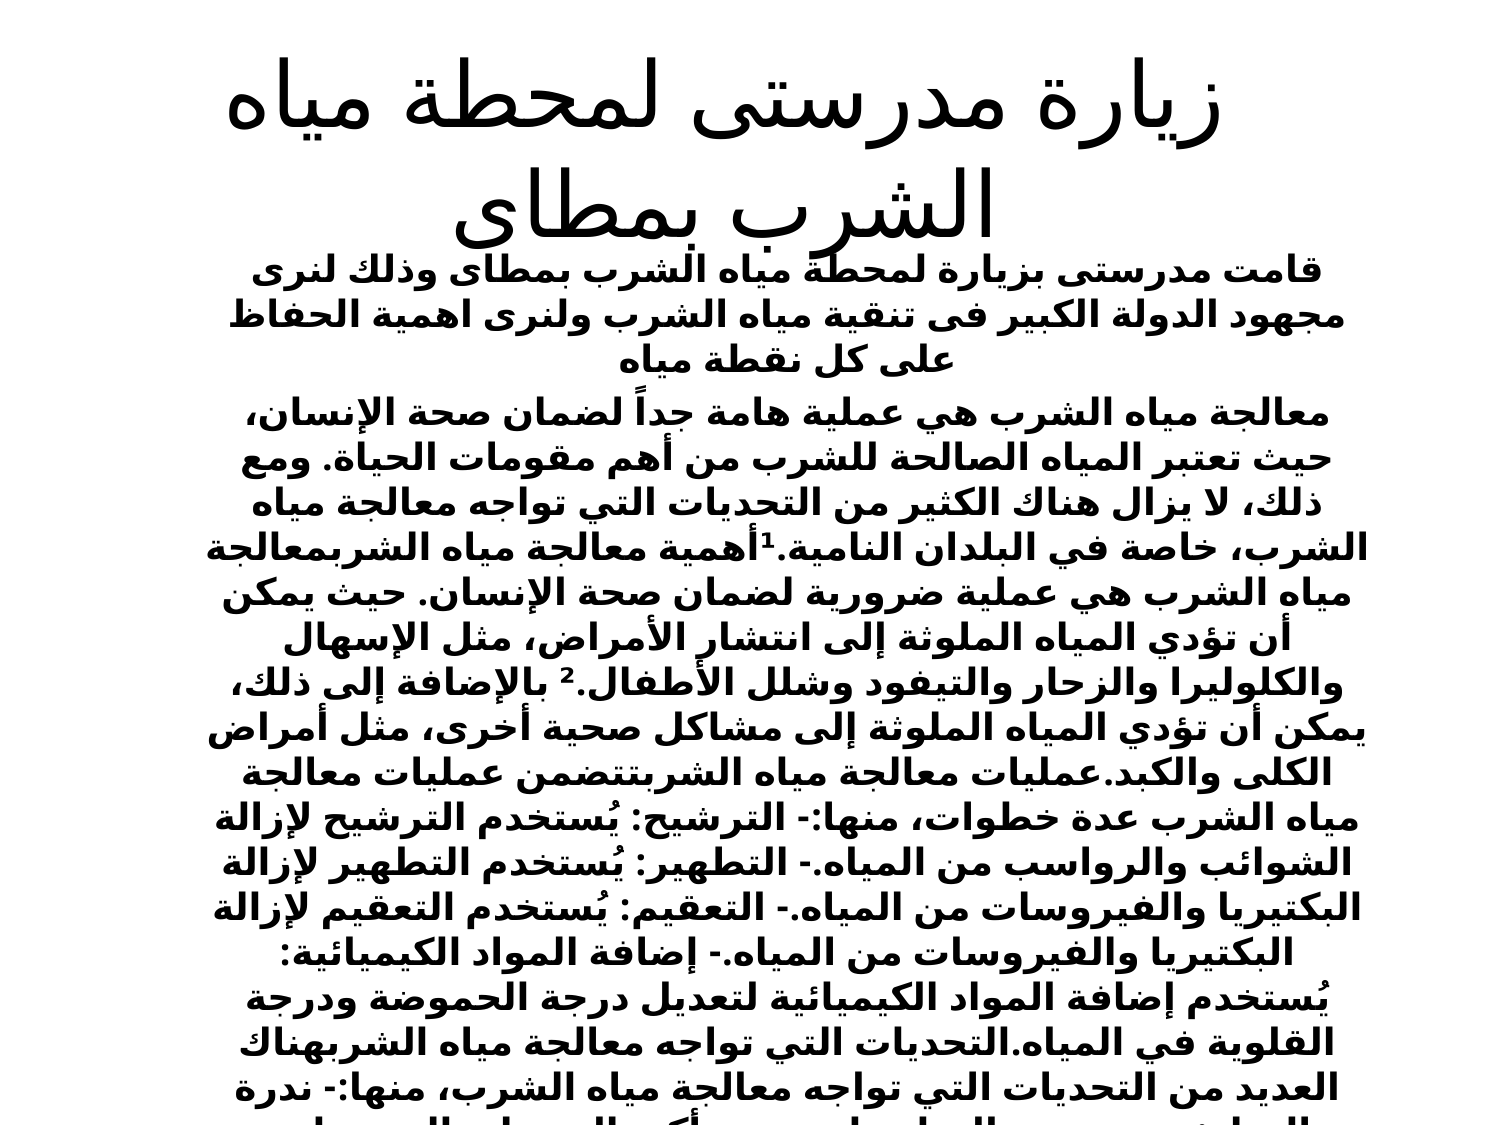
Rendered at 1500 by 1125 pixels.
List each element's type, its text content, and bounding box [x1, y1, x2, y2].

subtitle قامت مدرستى بزيارة لمحطة مياه الشرب بمطاى وذلك لنرى مجهود الدولة الكبير فى تنقية مياه الشرب ولنرى اهمية الحفاظ على كل نقطة مياه معالجة مياه الشرب هي عملية هامة جداً لضمان صحة الإنسان، حيث تعتبر المياه الصالحة للشرب من أهم مقومات الحياة. ومع ذلك، لا يزال هناك الكثير من التحديات التي تواجه معالجة مياه الشرب، خاصة في البلدان النامية.¹أهمية معالجة مياه الشربمعالجة مياه الشرب هي عملية ضرورية لضمان صحة الإنسان. حيث يمكن أن تؤدي المياه الملوثة إلى انتشار الأمراض، مثل الإسهال والكلوليرا والزحار والتيفود وشلل الأطفال.² بالإضافة إلى ذلك، يمكن أن تؤدي المياه الملوثة إلى مشاكل صحية أخرى، مثل أمراض الكلى والكبد.عمليات معالجة مياه الشربتتضمن عمليات معالجة مياه الشرب عدة خطوات، منها:- الترشيح: يُستخدم الترشيح لإزالة الشوائب والرواسب من المياه.- التطهير: يُستخدم التطهير لإزالة البكتيريا والفيروسات من المياه.- التعقيم: يُستخدم التعقيم لإزالة البكتيريا والفيروسات من المياه.- إضافة المواد الكيميائية: يُستخدم إضافة المواد الكيميائية لتعديل درجة الحموضة ودرجة القلوية في المياه.التحديات التي تواجه معالجة مياه الشربهناك العديد من التحديات التي تواجه معالجة مياه الشرب، منها:- ندرة المياه: تعتبر ندرة المياه واحدة من أكبر التحديات التي تواجه معالجة مياه الشرب.- تلوث المياه: يعتبر تلوث المياه واحدة من أكبر التحديات التي تواجه معالجة مياه الشرب.- قلة التمويل: تعتبر قلة التمويل واحدة من أكبر التحديات التي تواجه معالجة مياه الشرب.استجابة منظمة الصحة العالميةتعتبر منظمة الصحة العالمية واحدة من المنظمات التي تعمل على تحسين معالجة مياه الشرب. حيث تصدر المنظمة توصيات ومبادئ توجيهية لضمان جودة المياه. [187, 237, 1388, 1088]
title زيارة مدرستى لمحطة مياه الشرب بمطاى [87, 24, 1363, 267]
